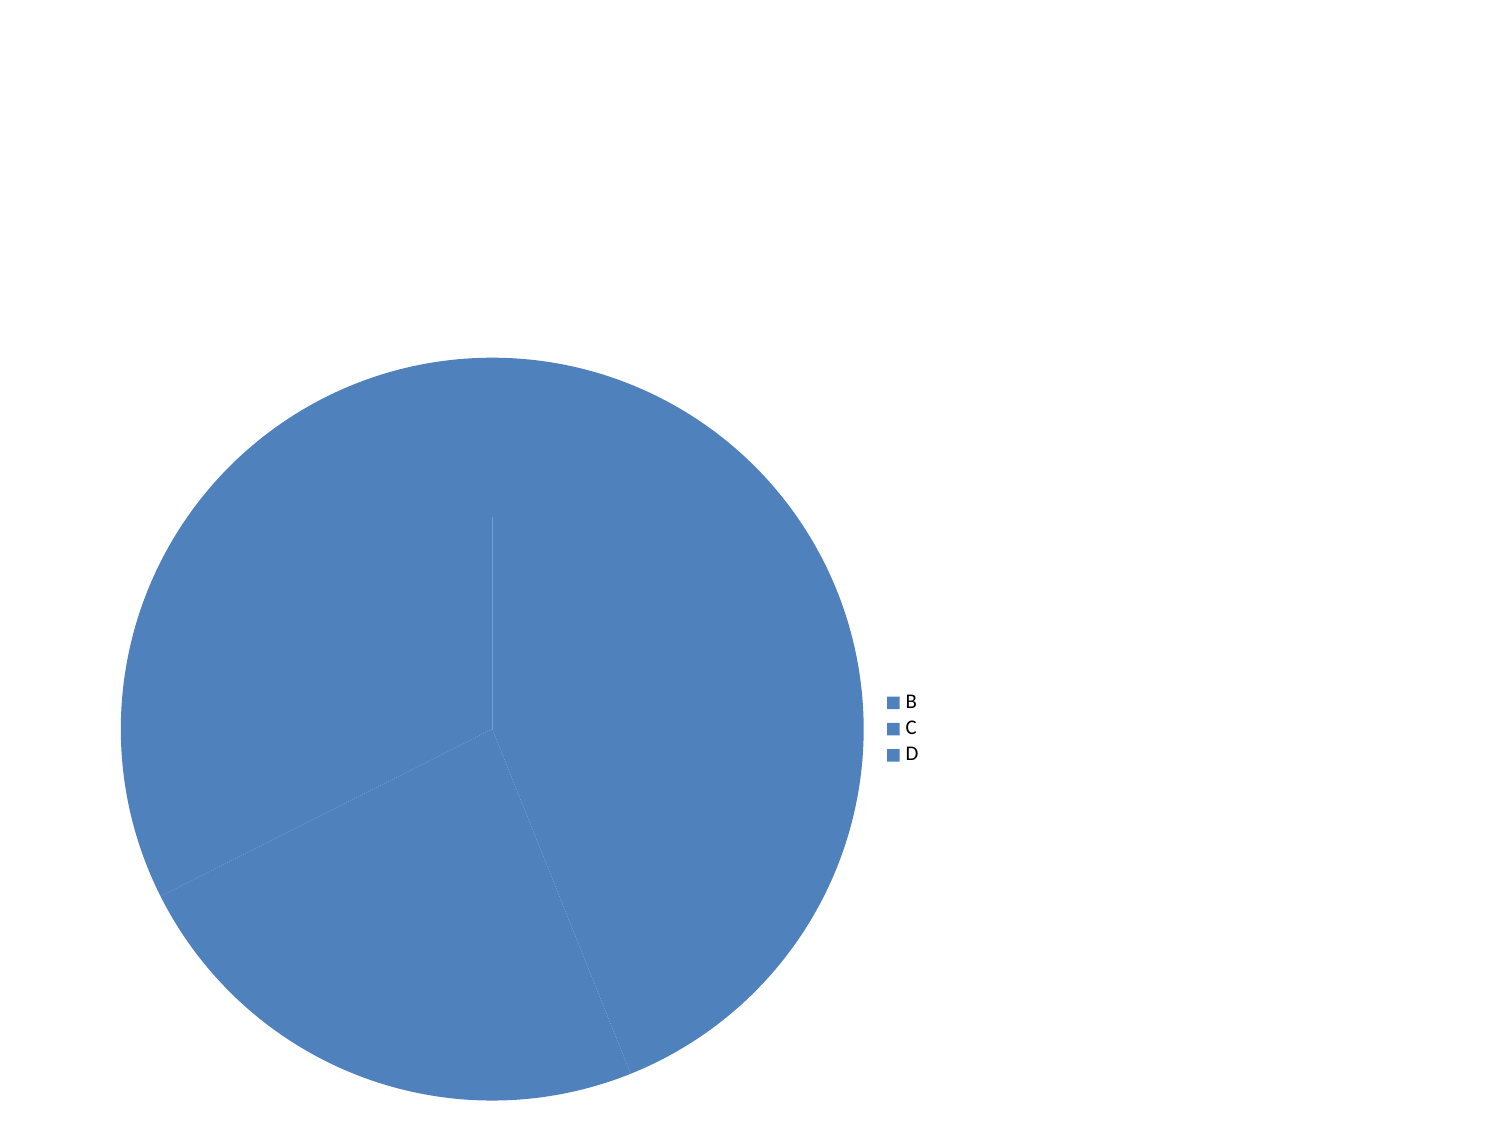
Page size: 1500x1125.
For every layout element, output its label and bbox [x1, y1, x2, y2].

chart [103, 103, 938, 1125]
